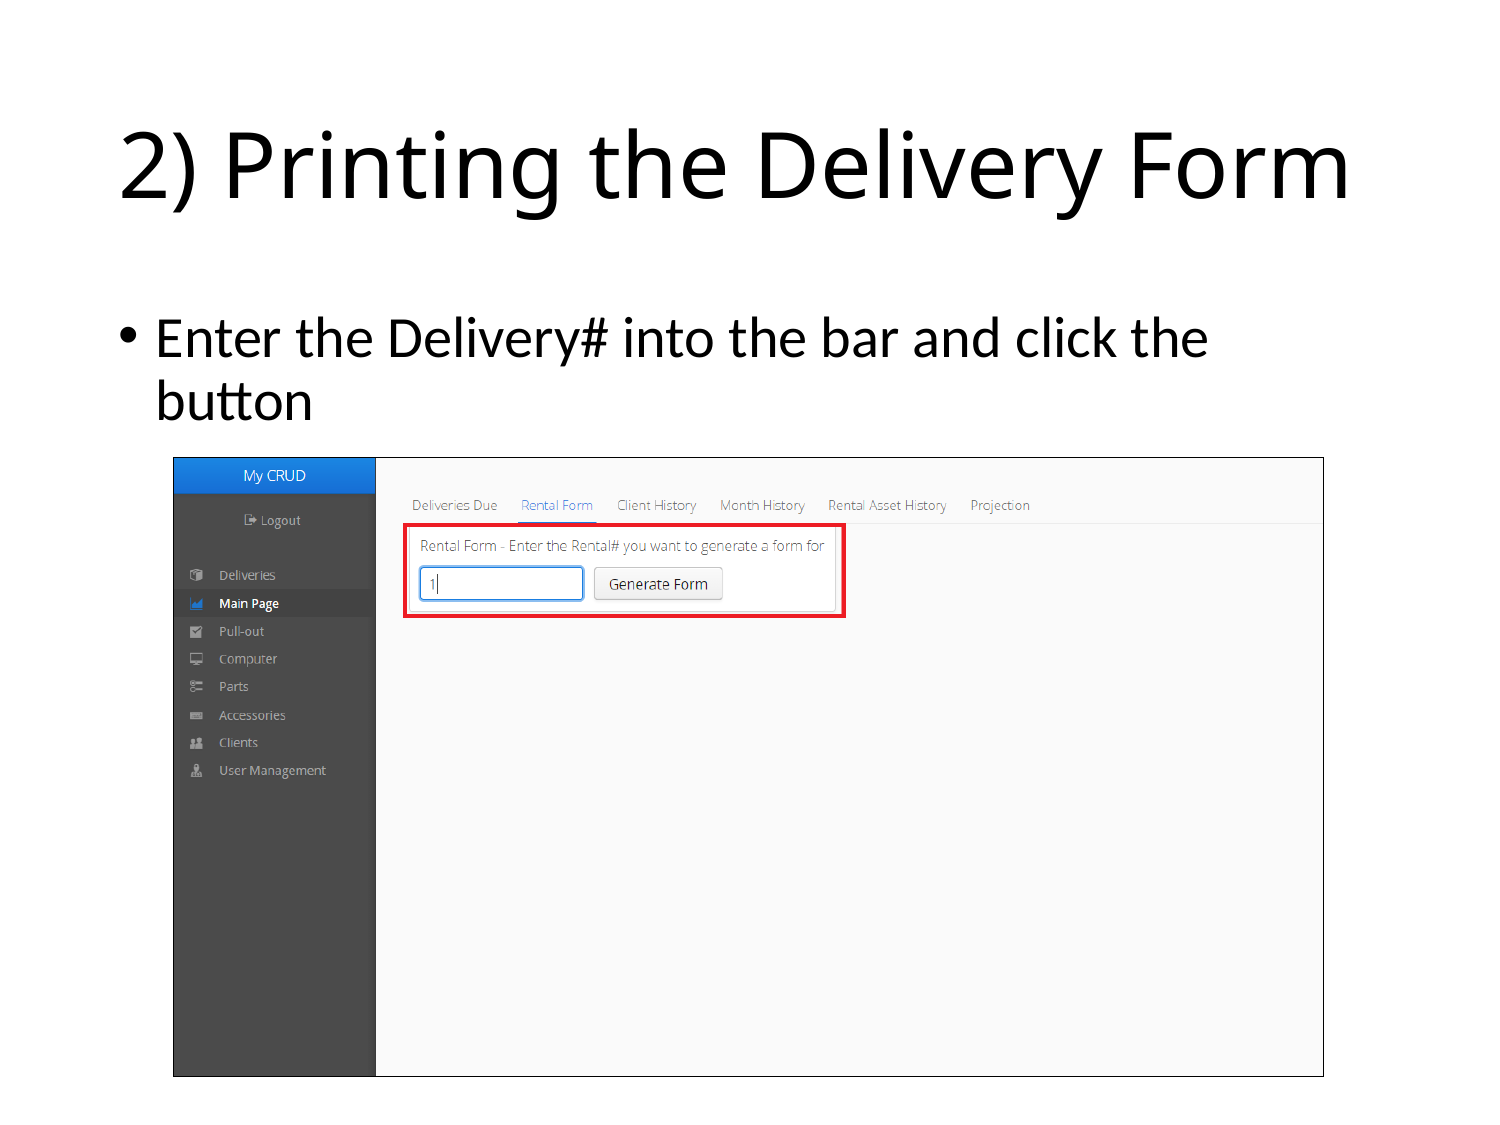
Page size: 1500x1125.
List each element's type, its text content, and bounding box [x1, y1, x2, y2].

picture [173, 457, 1324, 1077]
list Enter the Delivery# into the bar and click the button [103, 299, 1397, 1014]
title 2) Printing the Delivery Form [103, 59, 1397, 278]
